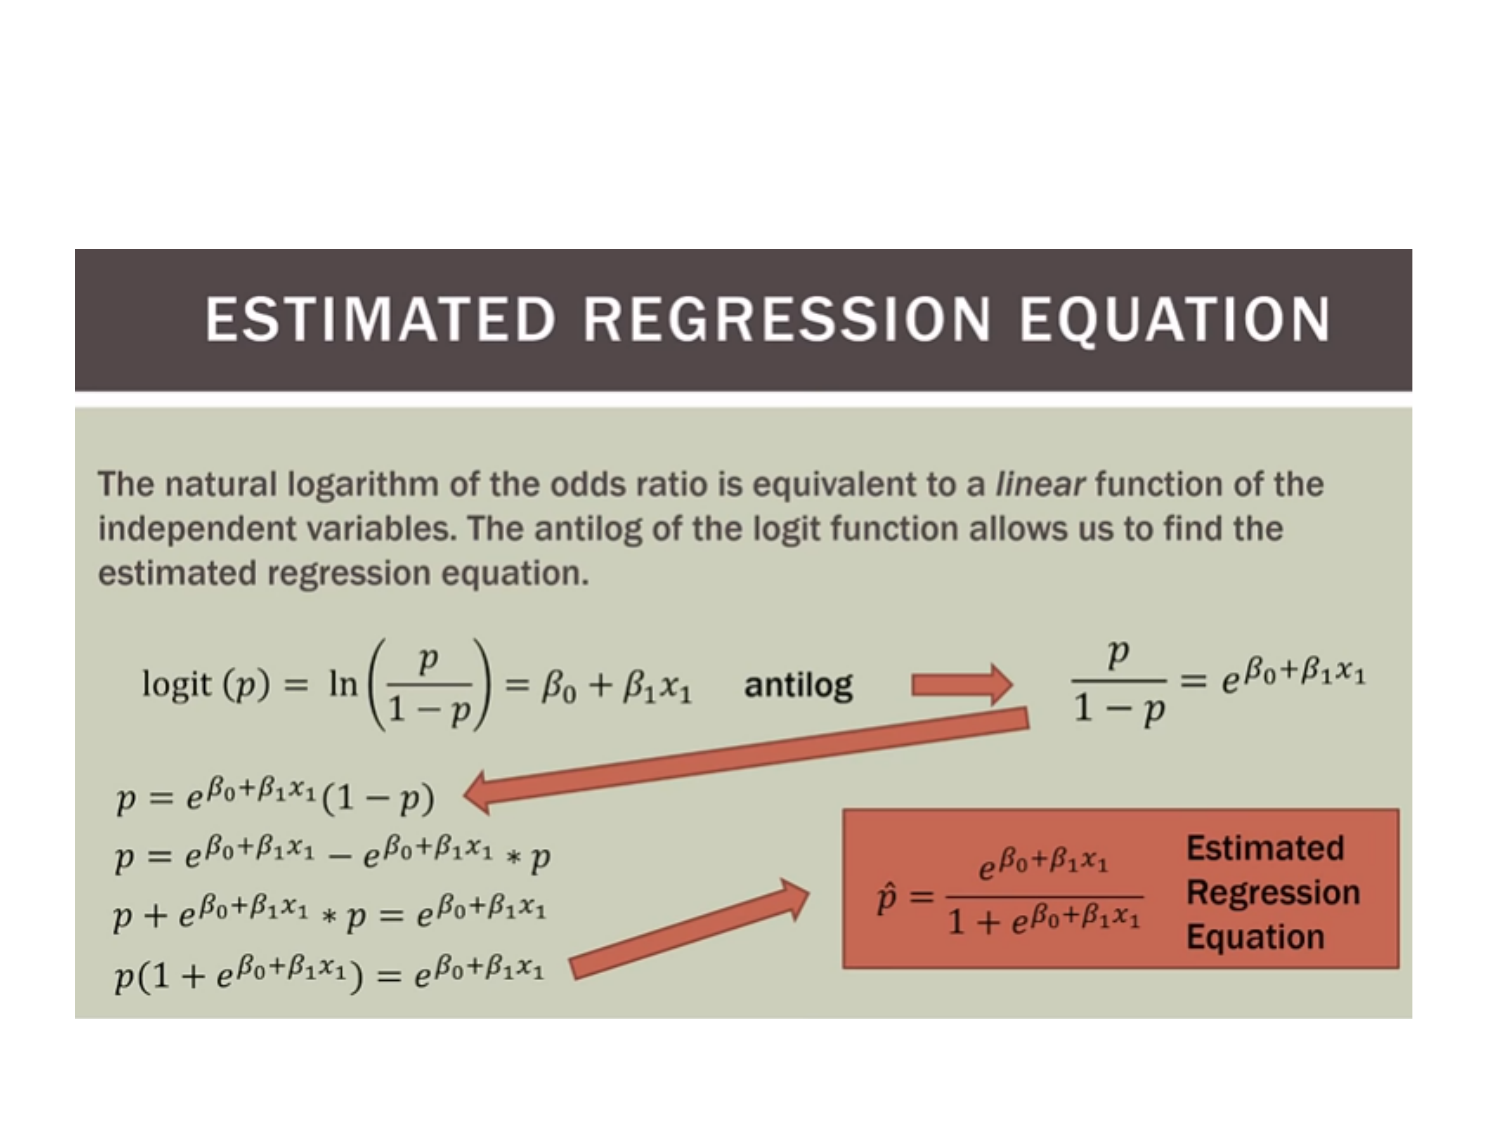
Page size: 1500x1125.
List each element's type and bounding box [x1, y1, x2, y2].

list [74, 249, 1413, 1019]
